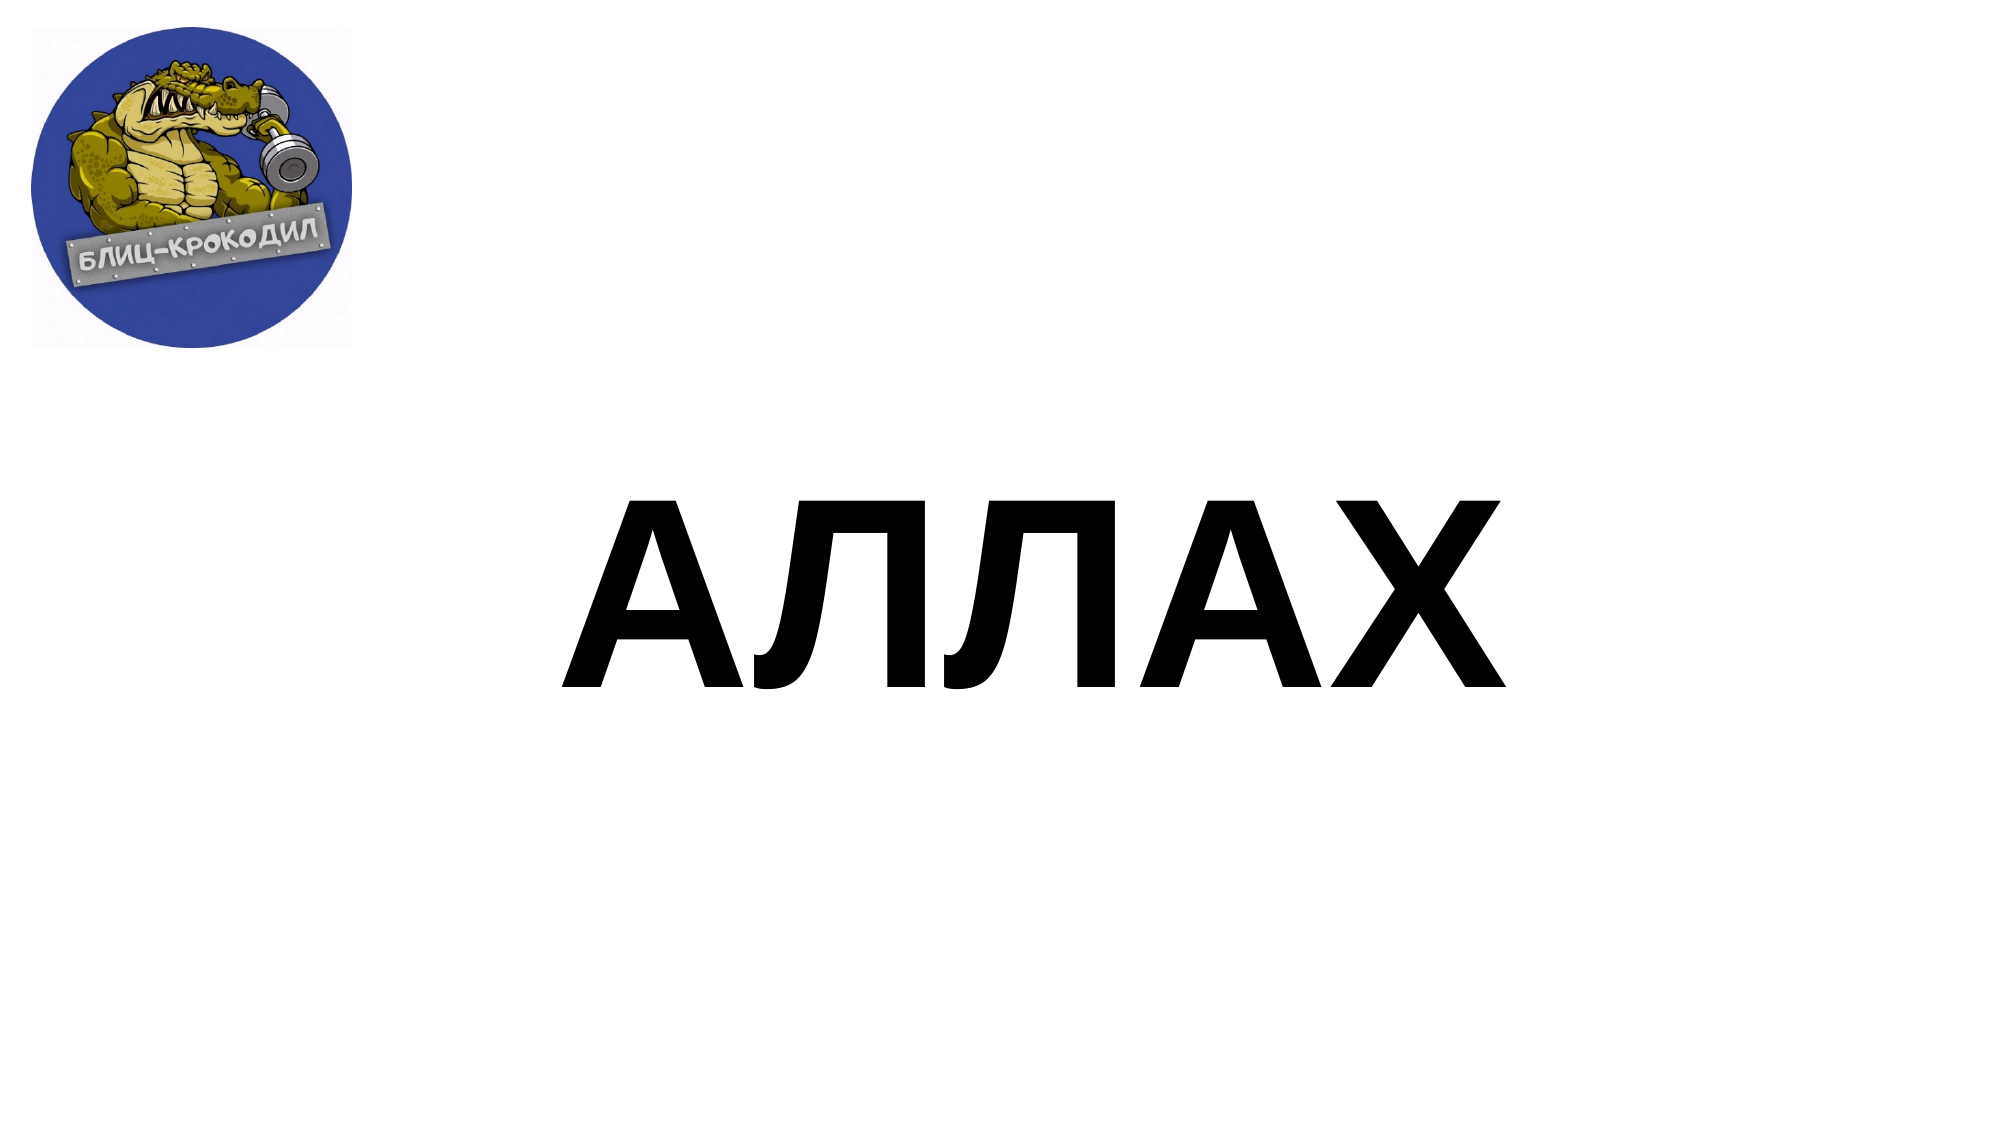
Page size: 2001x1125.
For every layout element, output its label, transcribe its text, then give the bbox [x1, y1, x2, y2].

picture [31, 27, 352, 348]
title АЛЛАХ [282, 361, 1783, 754]
